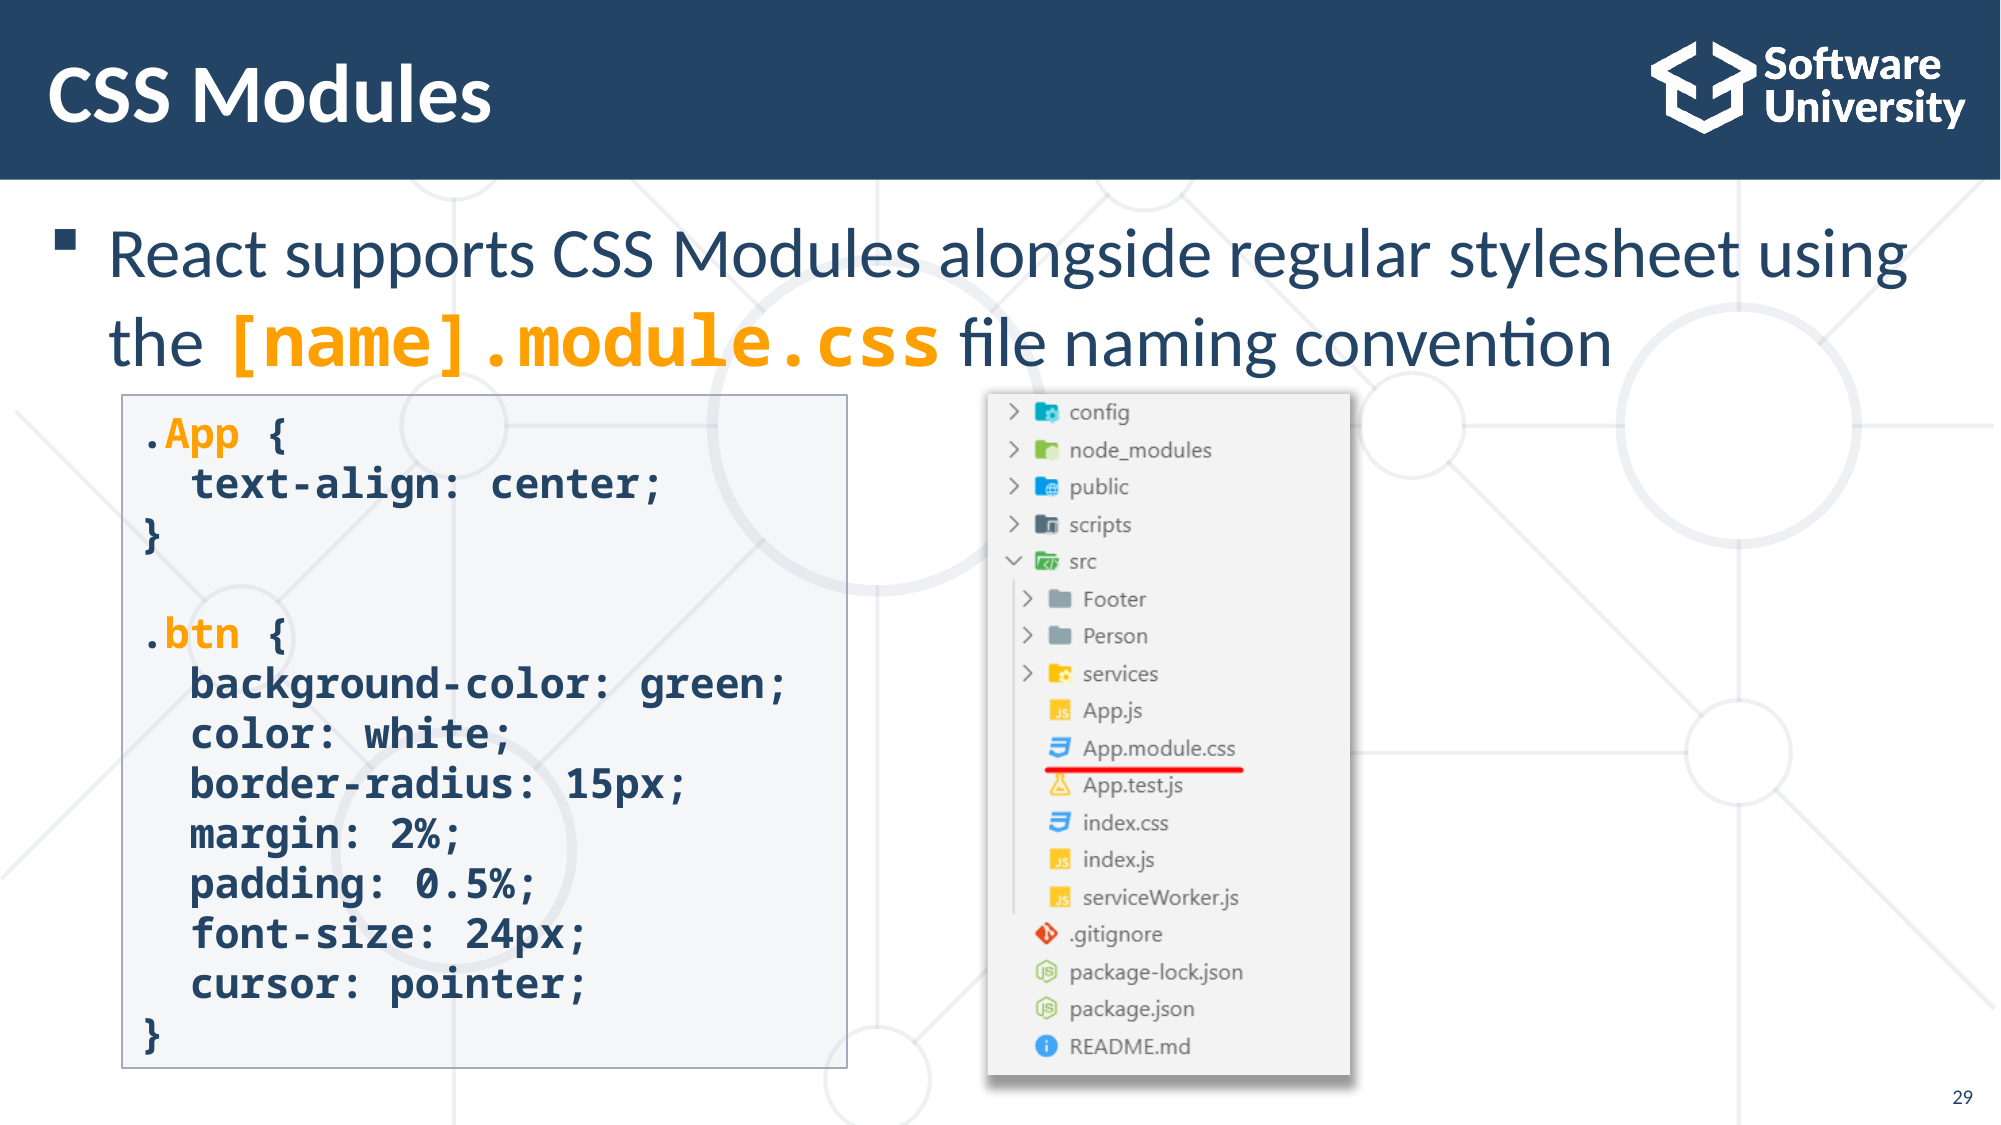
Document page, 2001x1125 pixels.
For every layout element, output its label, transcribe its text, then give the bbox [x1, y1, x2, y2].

text_box .App { text-align: center; } .btn { background-color: green; color: white; border-radius: 15px; margin: 2%; padding: 0.5%; font-size: 24px; cursor: pointer; } [122, 394, 847, 1069]
picture [987, 394, 1351, 1075]
picture [1651, 41, 1966, 134]
title CSS Modules [31, 16, 1625, 162]
slide_number ‹#› [1927, 1067, 1989, 1117]
list React supports CSS Modules alongside regular stylesheet using the [name].module.css file naming convention [31, 196, 1970, 1093]
